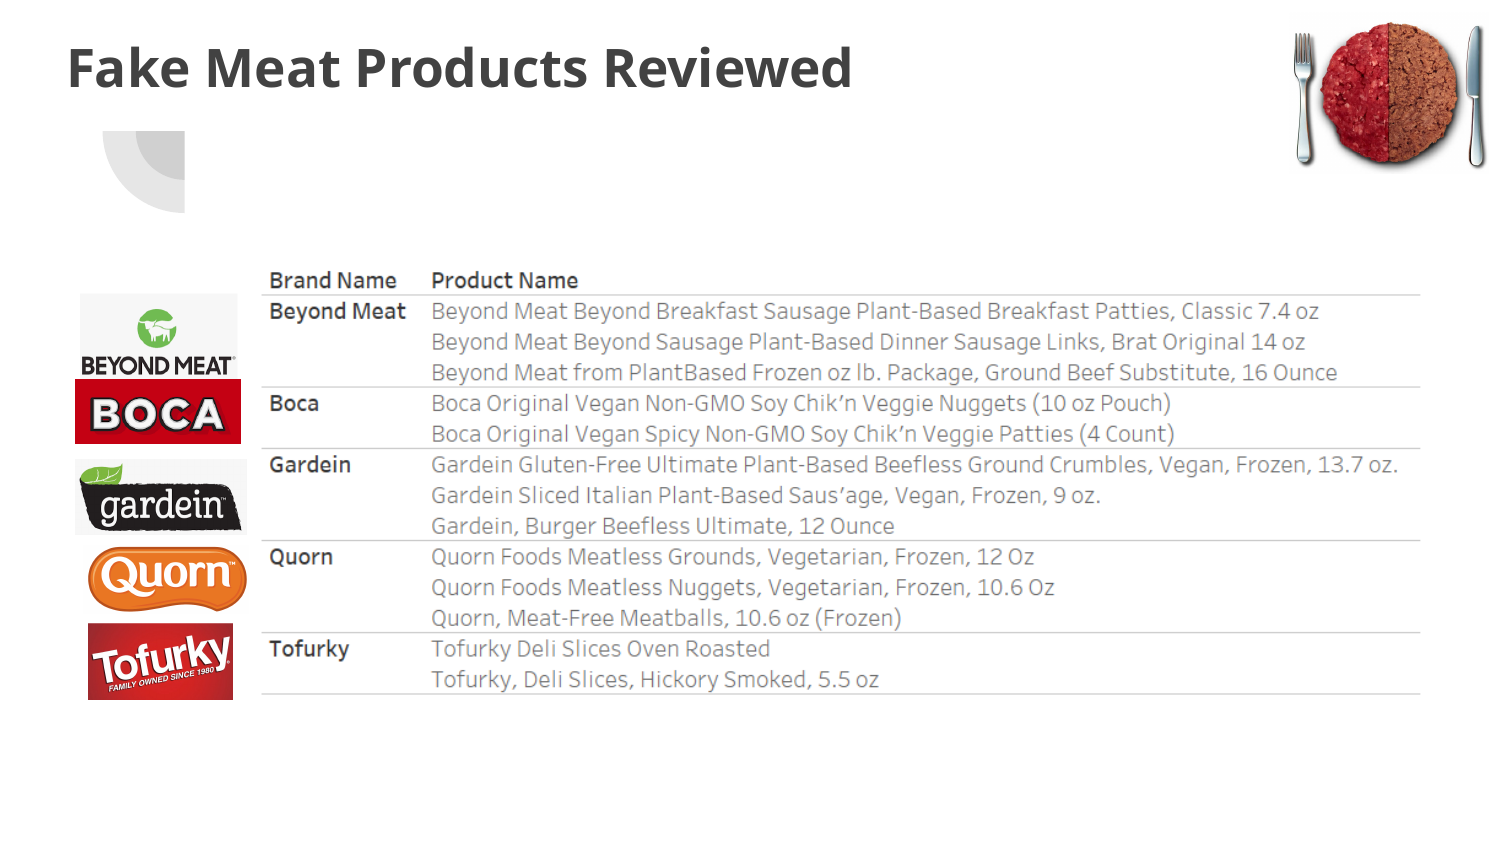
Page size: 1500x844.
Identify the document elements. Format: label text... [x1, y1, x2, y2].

title Fake Meat Products Reviewed [51, 19, 1284, 114]
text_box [74, 265, 1421, 708]
picture [1289, 12, 1489, 175]
